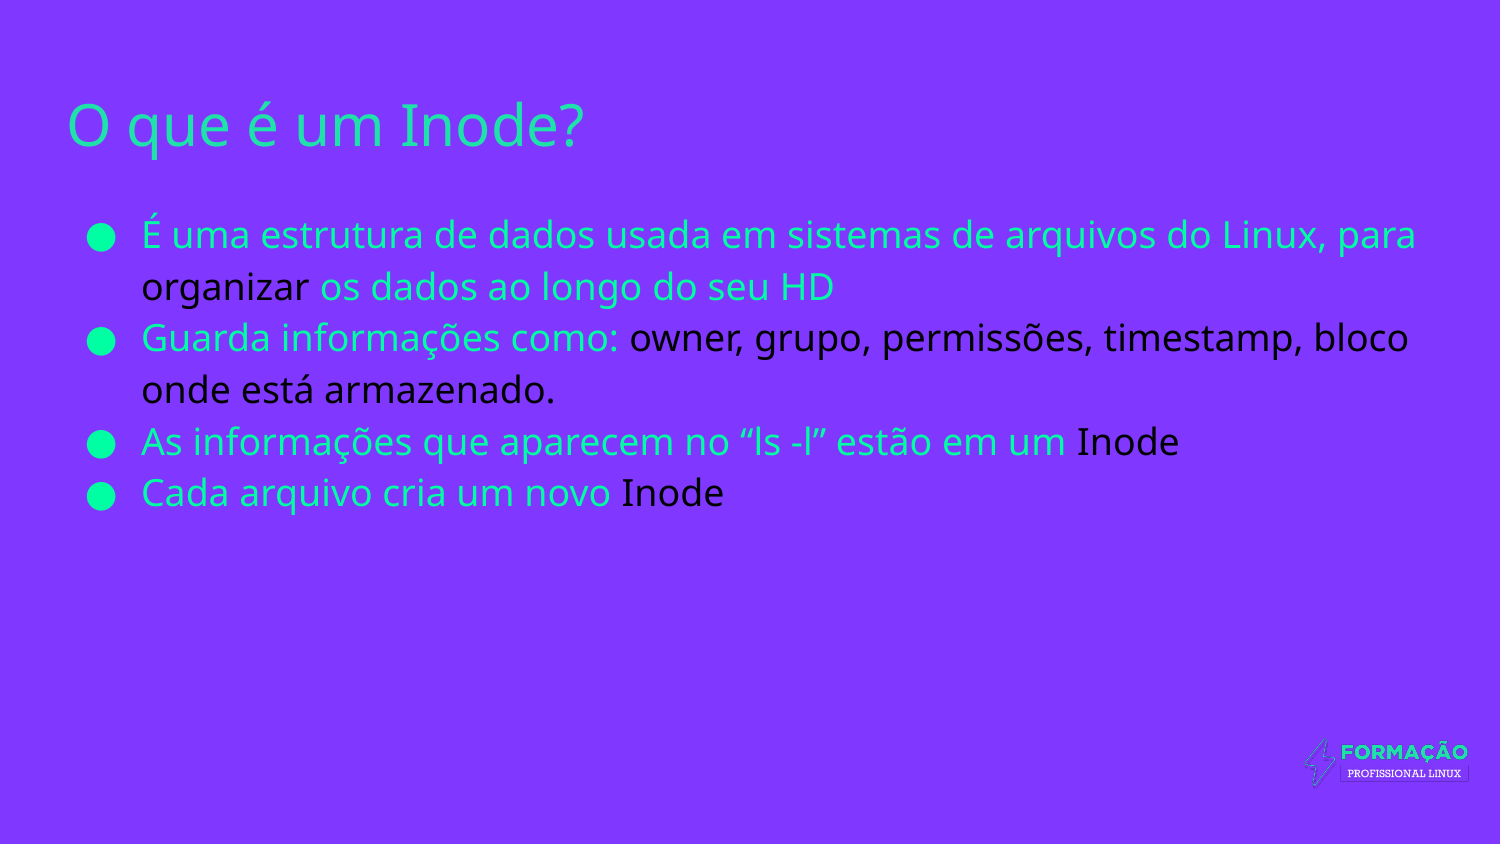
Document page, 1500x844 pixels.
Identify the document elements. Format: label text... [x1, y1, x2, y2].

picture [1273, 683, 1500, 844]
list É uma estrutura de dados usada em sistemas de arquivos do Linux, para organizar os dados ao longo do seu HD Guarda informações como: owner, grupo, permissões, timestamp, bloco onde está armazenado. As informações que aparecem no “ls -l” estão em um Inode Cada arquivo cria um novo Inode [51, 189, 1449, 512]
title O que é um Inode? [51, 72, 1449, 167]
